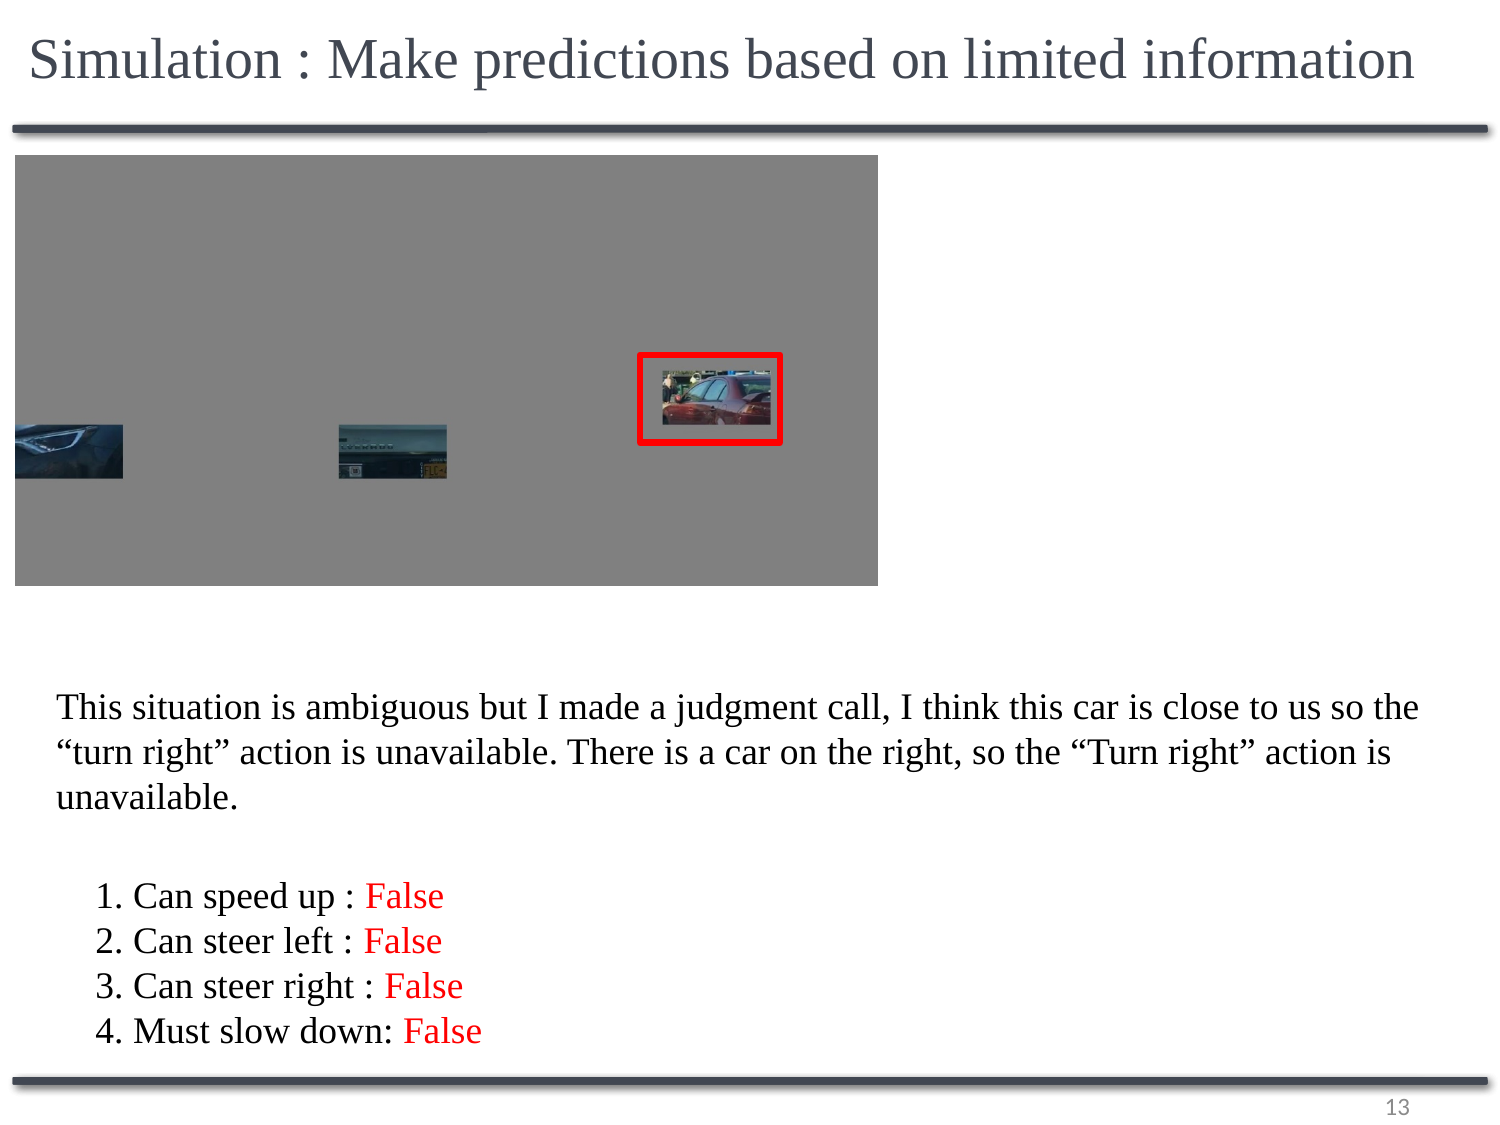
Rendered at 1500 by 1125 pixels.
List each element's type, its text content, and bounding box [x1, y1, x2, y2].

title Simulation : Make predictions based on limited information [0, 5, 1500, 106]
text_box This situation is ambiguous but I made a judgment call, I think this car is close to us so the “turn right” action is unavailable. There is a car on the right, so the “Turn right” action is unavailable. [41, 674, 1447, 825]
slide_number 13 [1074, 1093, 1425, 1119]
text_box 1. Can speed up : False 2. Can steer left : False 3. Can steer right : False 4. Must slow down: False [80, 863, 879, 1104]
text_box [15, 155, 879, 587]
